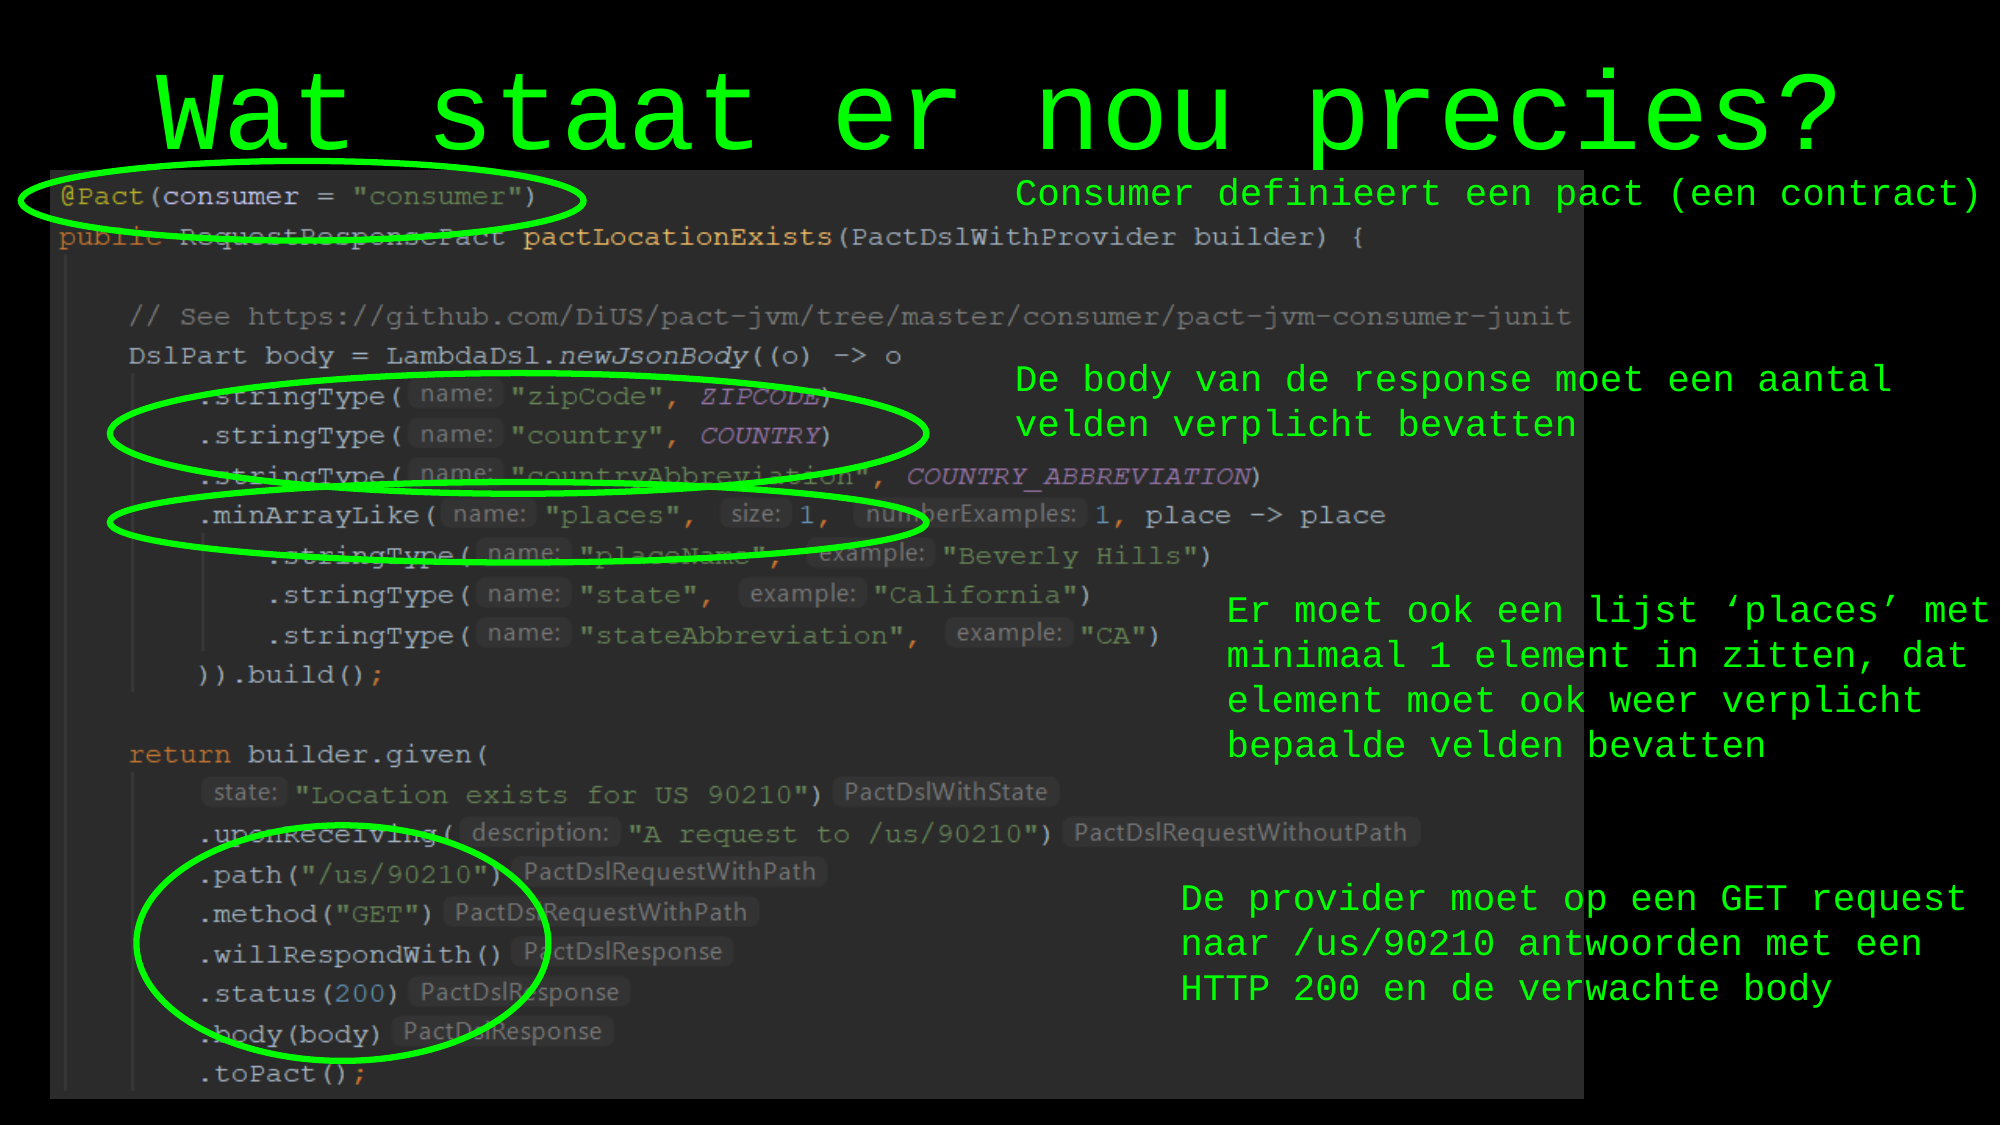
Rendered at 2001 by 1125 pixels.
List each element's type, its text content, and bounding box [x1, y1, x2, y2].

text_box Consumer definieert een pact (een contract) [999, 160, 2000, 221]
picture [50, 170, 1584, 1099]
text_box De provider moet op een GET request naar /us/90210 antwoorden met een HTTP 200 en de verwachte body [1584, 865, 1986, 1016]
text_box De body van de response moet een aantal velden verplicht bevatten [1584, 346, 2000, 452]
text_box [114, 159, 490, 170]
text_box [19, 182, 50, 220]
title Wat staat er nou precies? [0, 45, 2000, 208]
text_box Er moet ook een lijst ‘places’ met minimaal 1 element in zitten, dat element moet ook weer verplicht bepaalde velden bevatten [1584, 577, 2000, 773]
